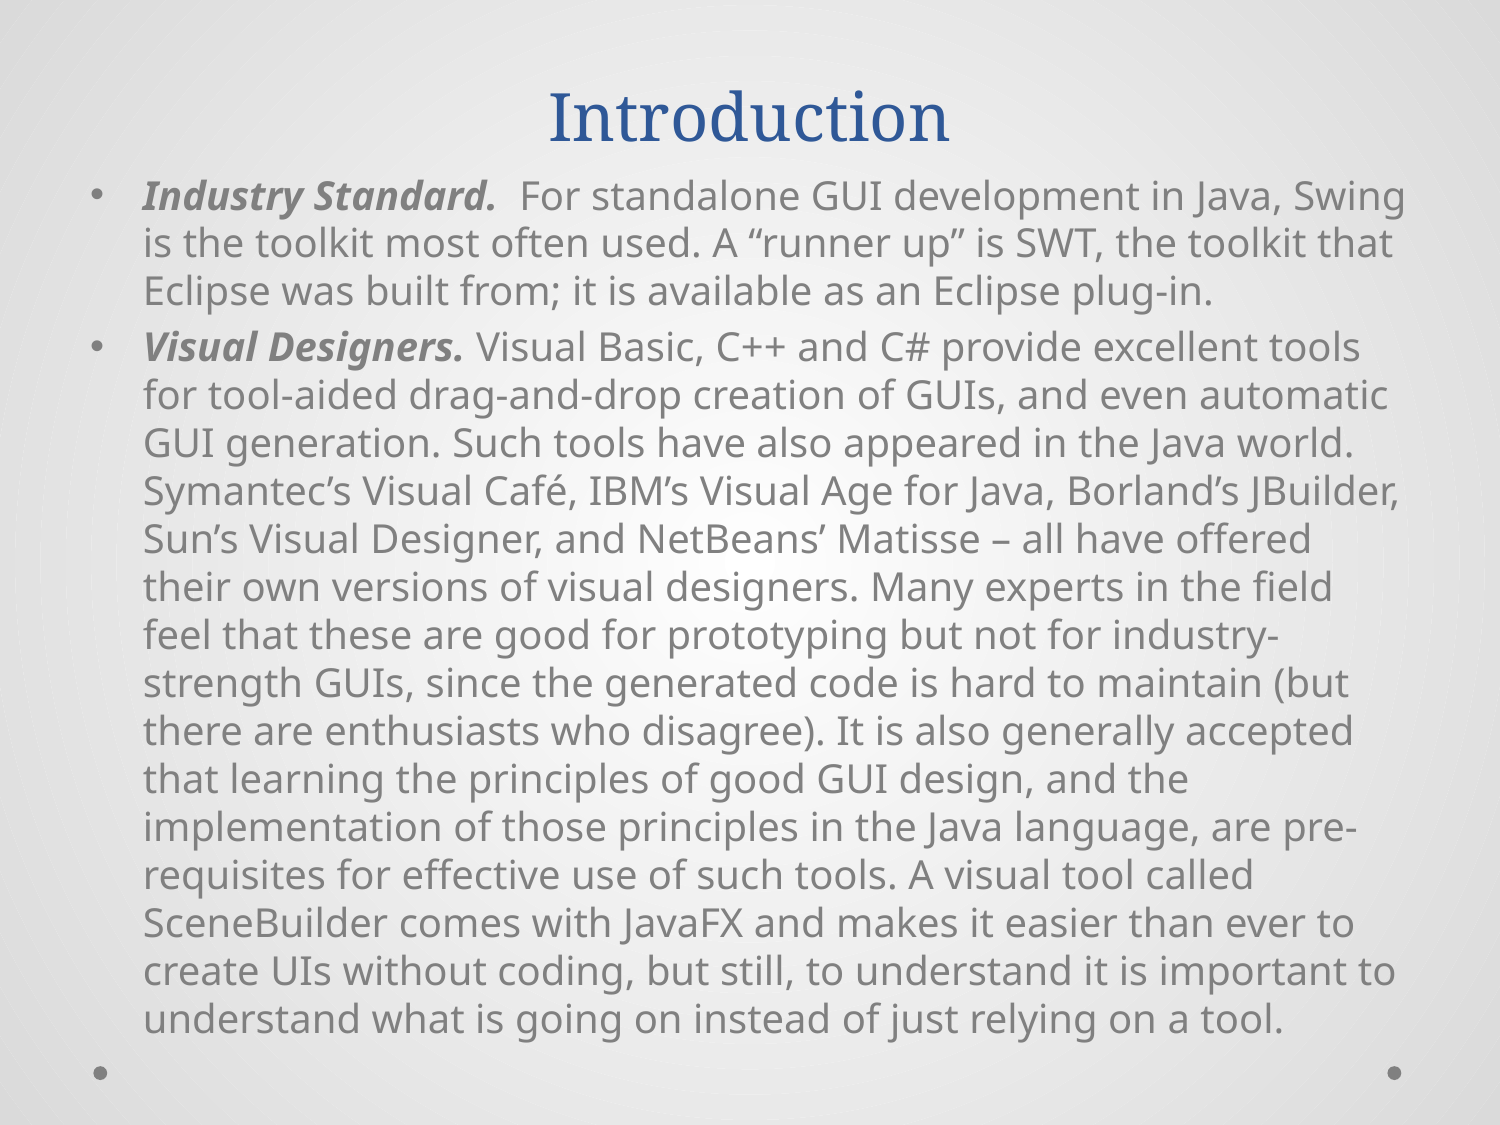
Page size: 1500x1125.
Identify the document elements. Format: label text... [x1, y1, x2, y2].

title Introduction [75, 0, 1425, 162]
list Industry Standard. For standalone GUI development in Java, Swing is the toolkit most often used. A “runner up” is SWT, the toolkit that Eclipse was built from; it is available as an Eclipse plug-in. Visual Designers. Visual Basic, C++ and C# provide excellent tools for tool-aided drag-and-drop creation of GUIs, and even automatic GUI generation. Such tools have also appeared in the Java world. Symantec’s Visual Café, IBM’s Visual Age for Java, Borland’s JBuilder, Sun’s Visual Designer, and NetBeans’ Matisse – all have offered their own versions of visual designers. Many experts in the field feel that these are good for prototyping but not for industry-strength GUIs, since the generated code is hard to maintain (but there are enthusiasts who disagree). It is also generally accepted that learning the principles of good GUI design, and the implementation of those principles in the Java language, are pre-requisites for effective use of such tools. A visual tool called SceneBuilder comes with JavaFX and makes it easier than ever to create UIs without coding, but still, to understand it is important to understand what is going on instead of just relying on a tool. [75, 162, 1425, 1075]
